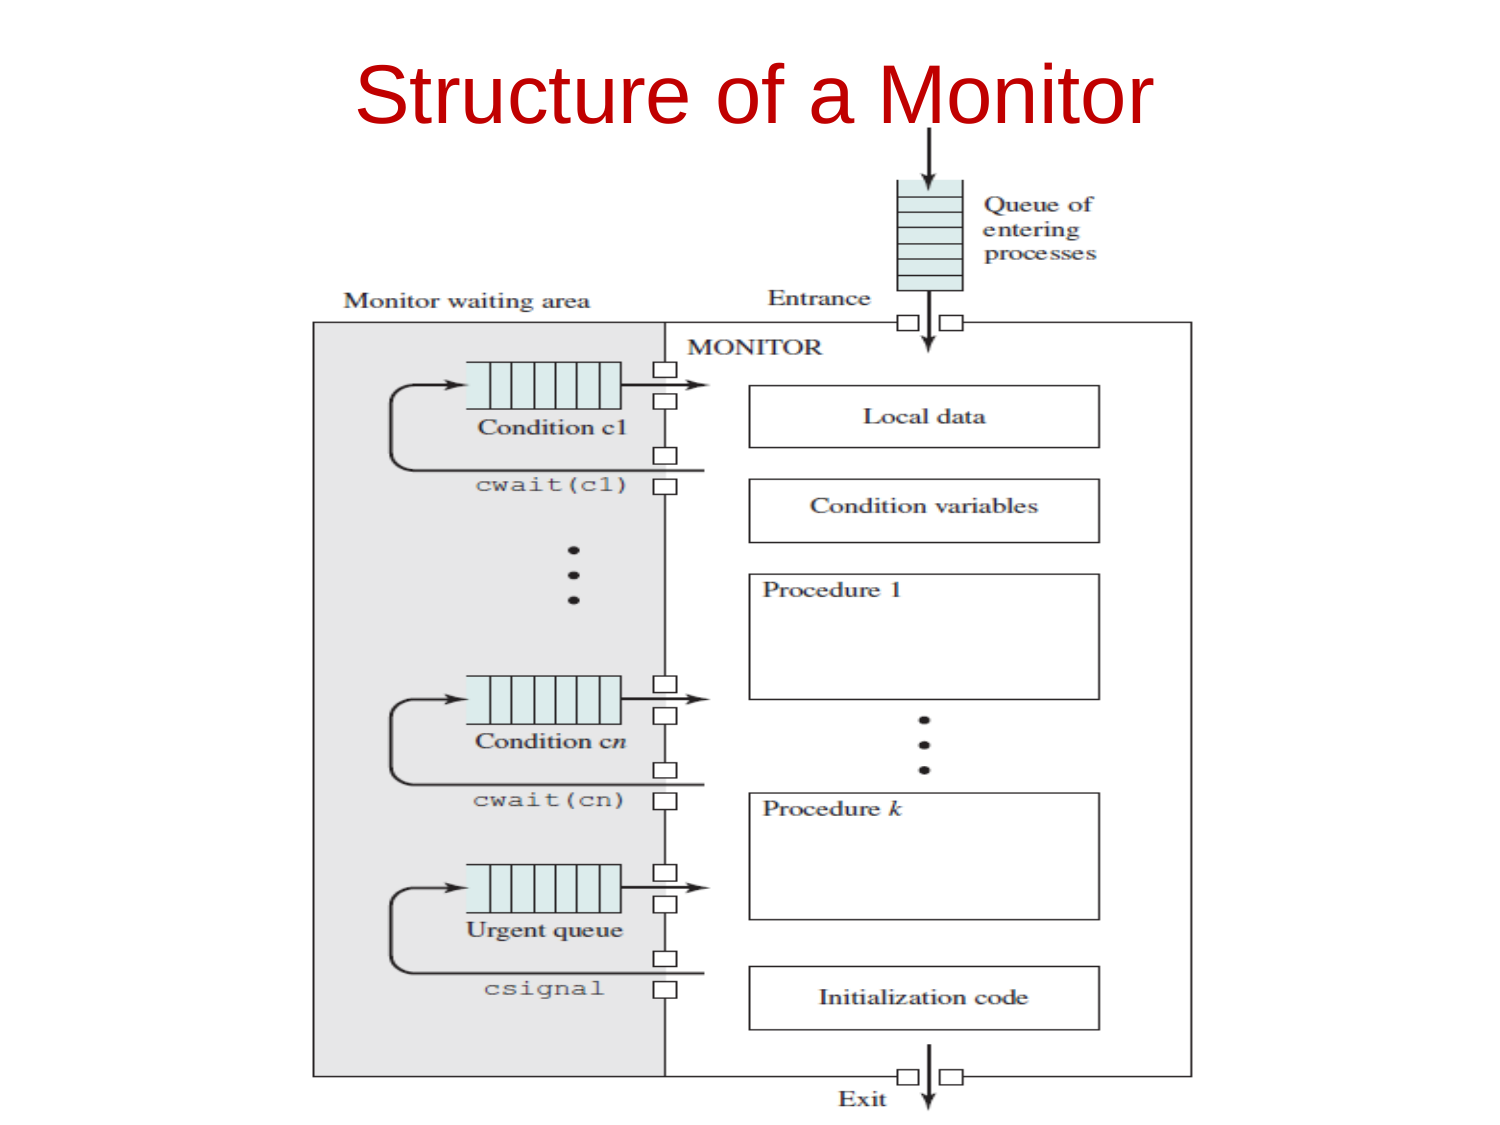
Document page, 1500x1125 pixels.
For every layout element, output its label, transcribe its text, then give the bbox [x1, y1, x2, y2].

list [265, 125, 1235, 1117]
title Structure of a Monitor [75, 19, 1436, 161]
